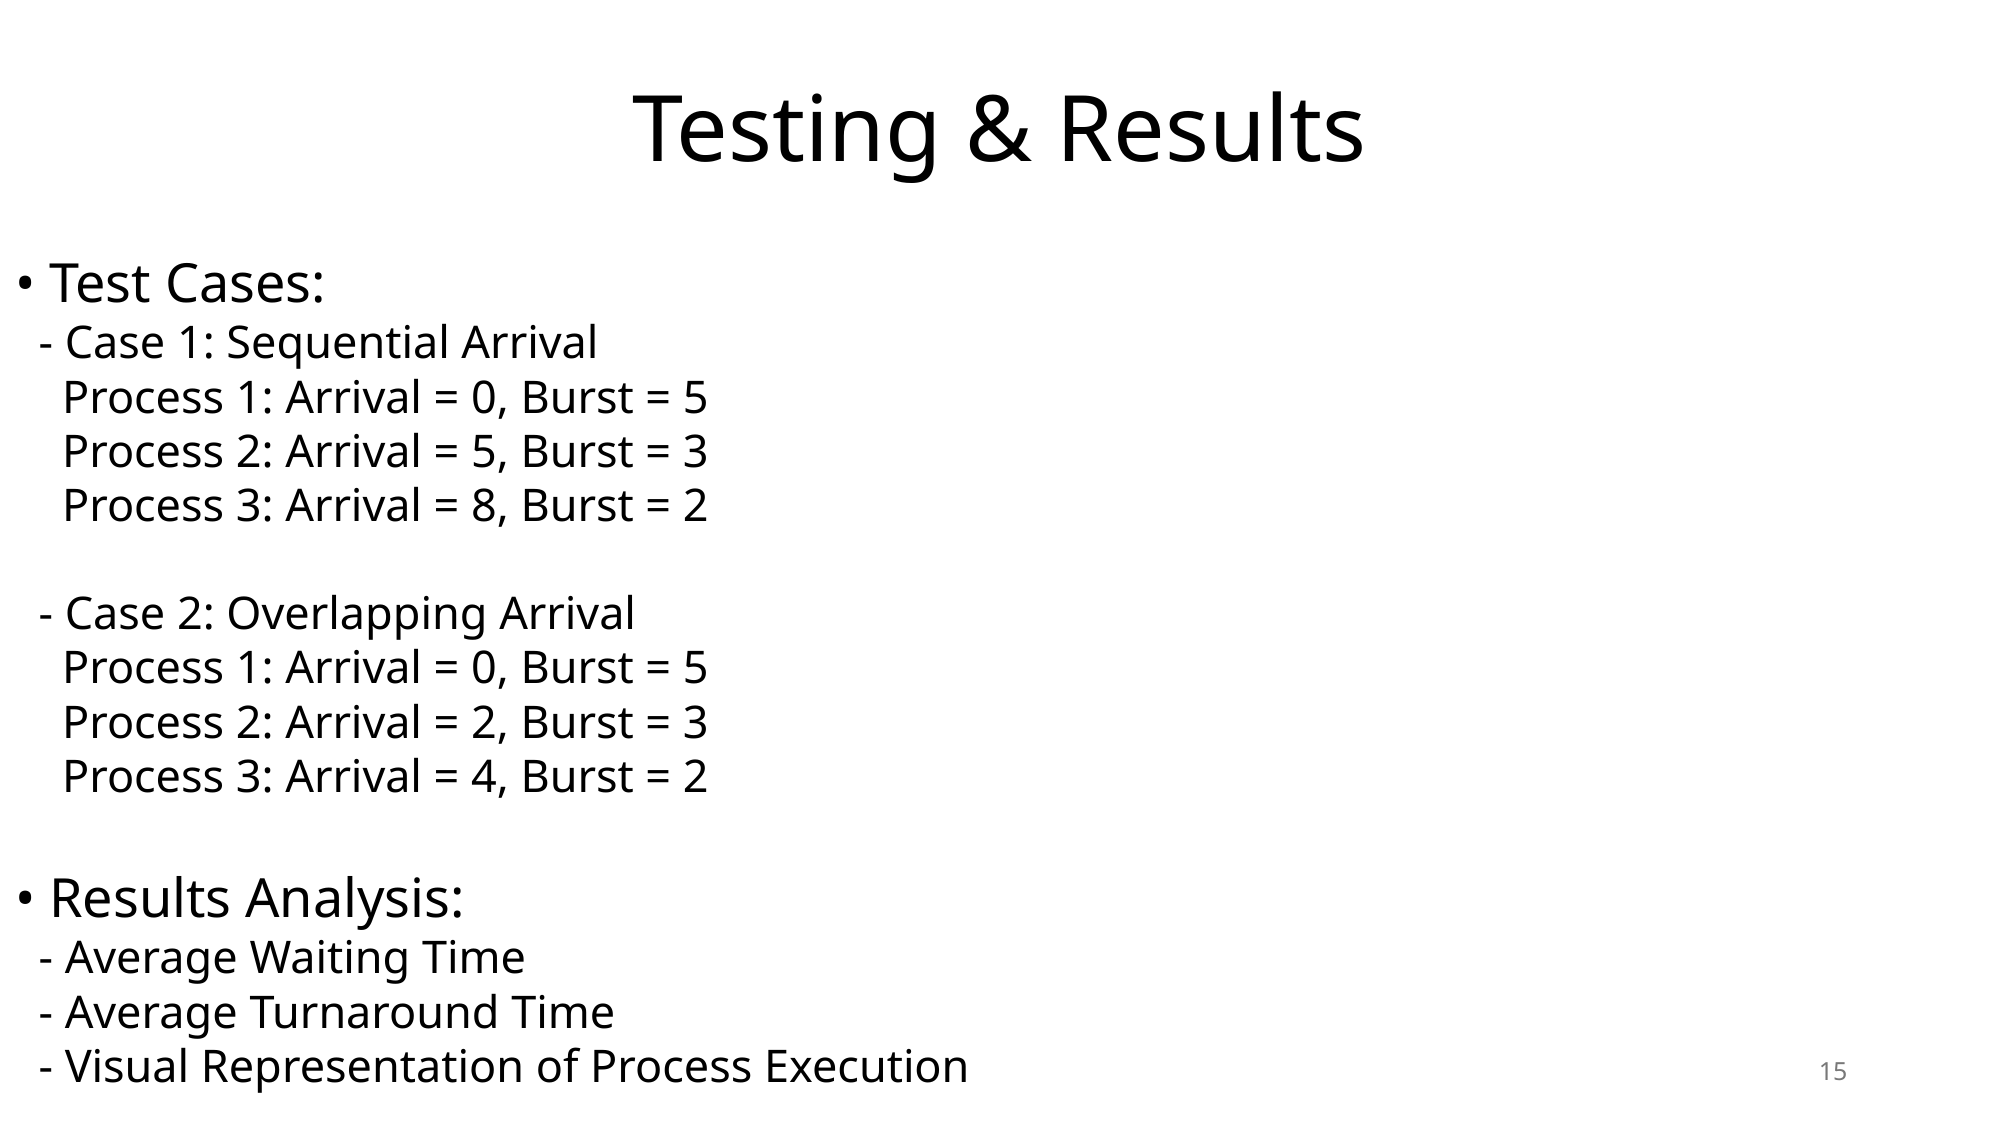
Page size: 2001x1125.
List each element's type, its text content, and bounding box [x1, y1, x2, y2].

slide_number 15 [1412, 1042, 1863, 1103]
title Testing & Results [0, 49, 2000, 215]
list • Test Cases: - Case 1: Sequential Arrival Process 1: Arrival = 0, Burst = 5 Process 2: Arrival = 5, Burst = 3 Process 3: Arrival = 8, Burst = 2 - Case 2: Overlapping Arrival Process 1: Arrival = 0, Burst = 5 Process 2: Arrival = 2, Burst = 3 Process 3: Arrival = 4, Burst = 2 • Results Analysis: - Average Waiting Time - Average Turnaround Time - Visual Representation of Process Execution [0, 248, 2000, 1125]
